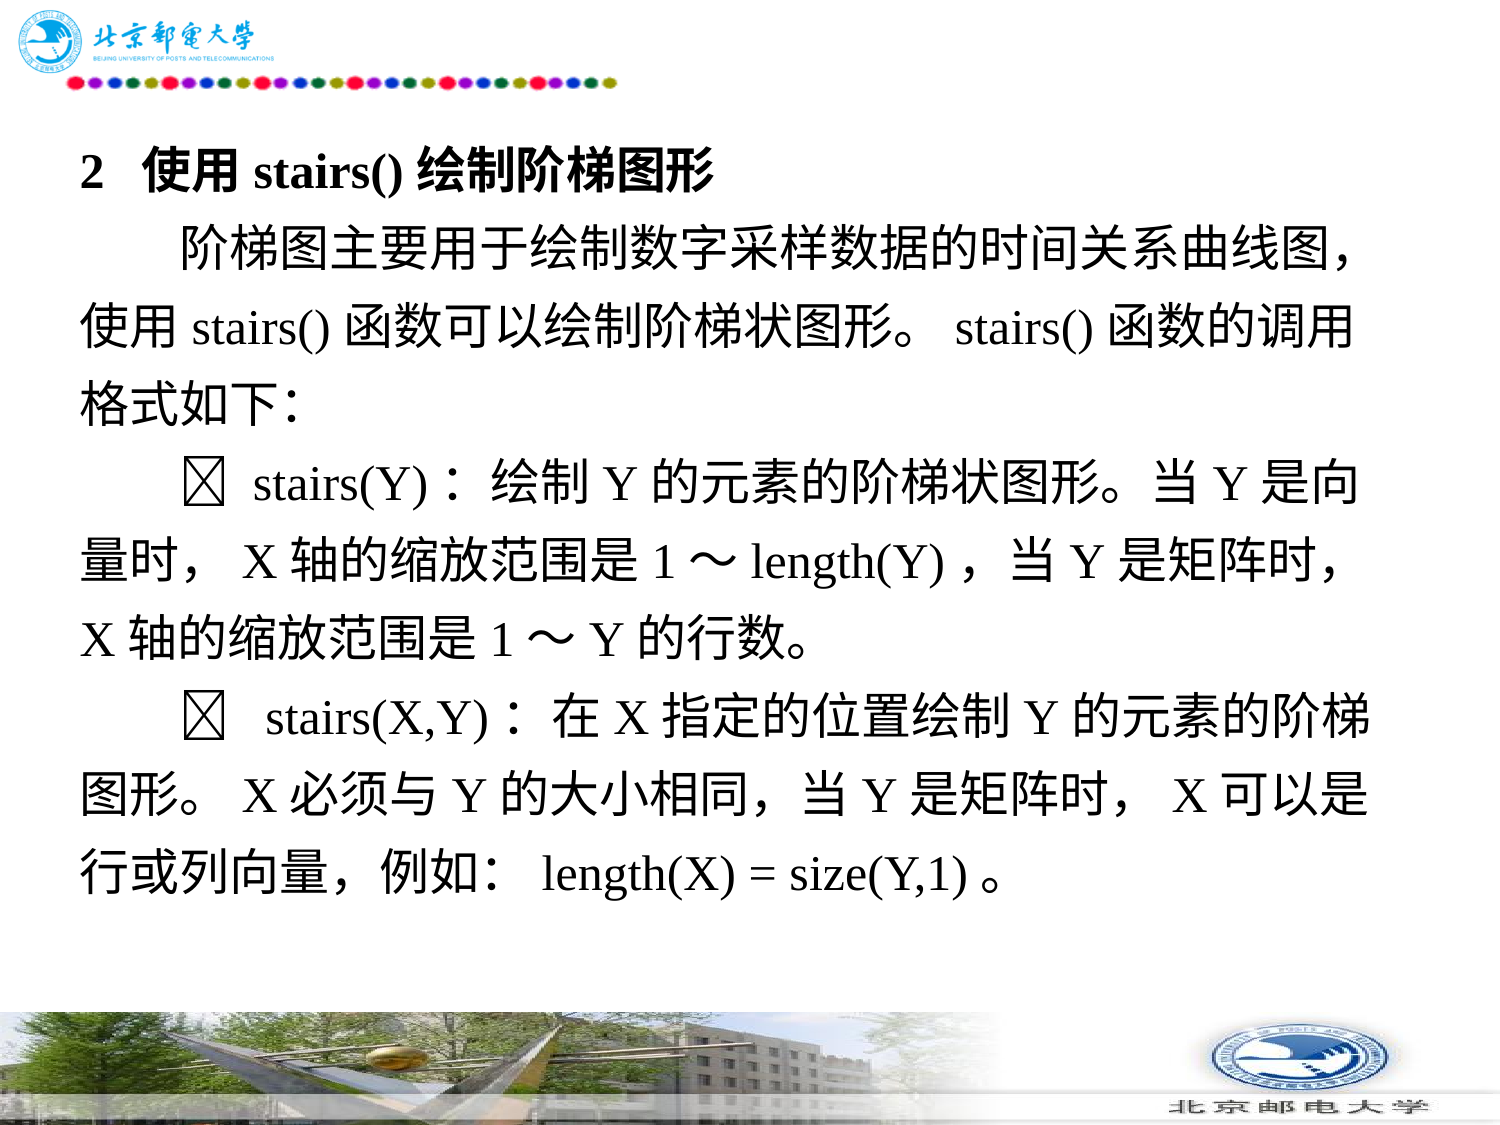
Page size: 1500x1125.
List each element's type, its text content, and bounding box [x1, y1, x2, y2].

picture [17, 2, 625, 95]
picture [0, 1012, 1500, 1125]
title 2 使用stairs()绘制阶梯图形 阶梯图主要用于绘制数字采样数据的时间关系曲线图，使用stairs()函数可以绘制阶梯状图形。stairs()函数的调用格式如下：  stairs(Y)：绘制Y的元素的阶梯状图形。当Y是向量时，X轴的缩放范围是1～length(Y)，当Y是矩阵时，X轴的缩放范围是1～Y的行数。  stairs(X,Y)：在X指定的位置绘制Y的元素的阶梯图形。X必须与Y的大小相同，当Y是矩阵时，X可以是行或列向量，例如：length(X) = size(Y,1)。 [64, 113, 1397, 197]
